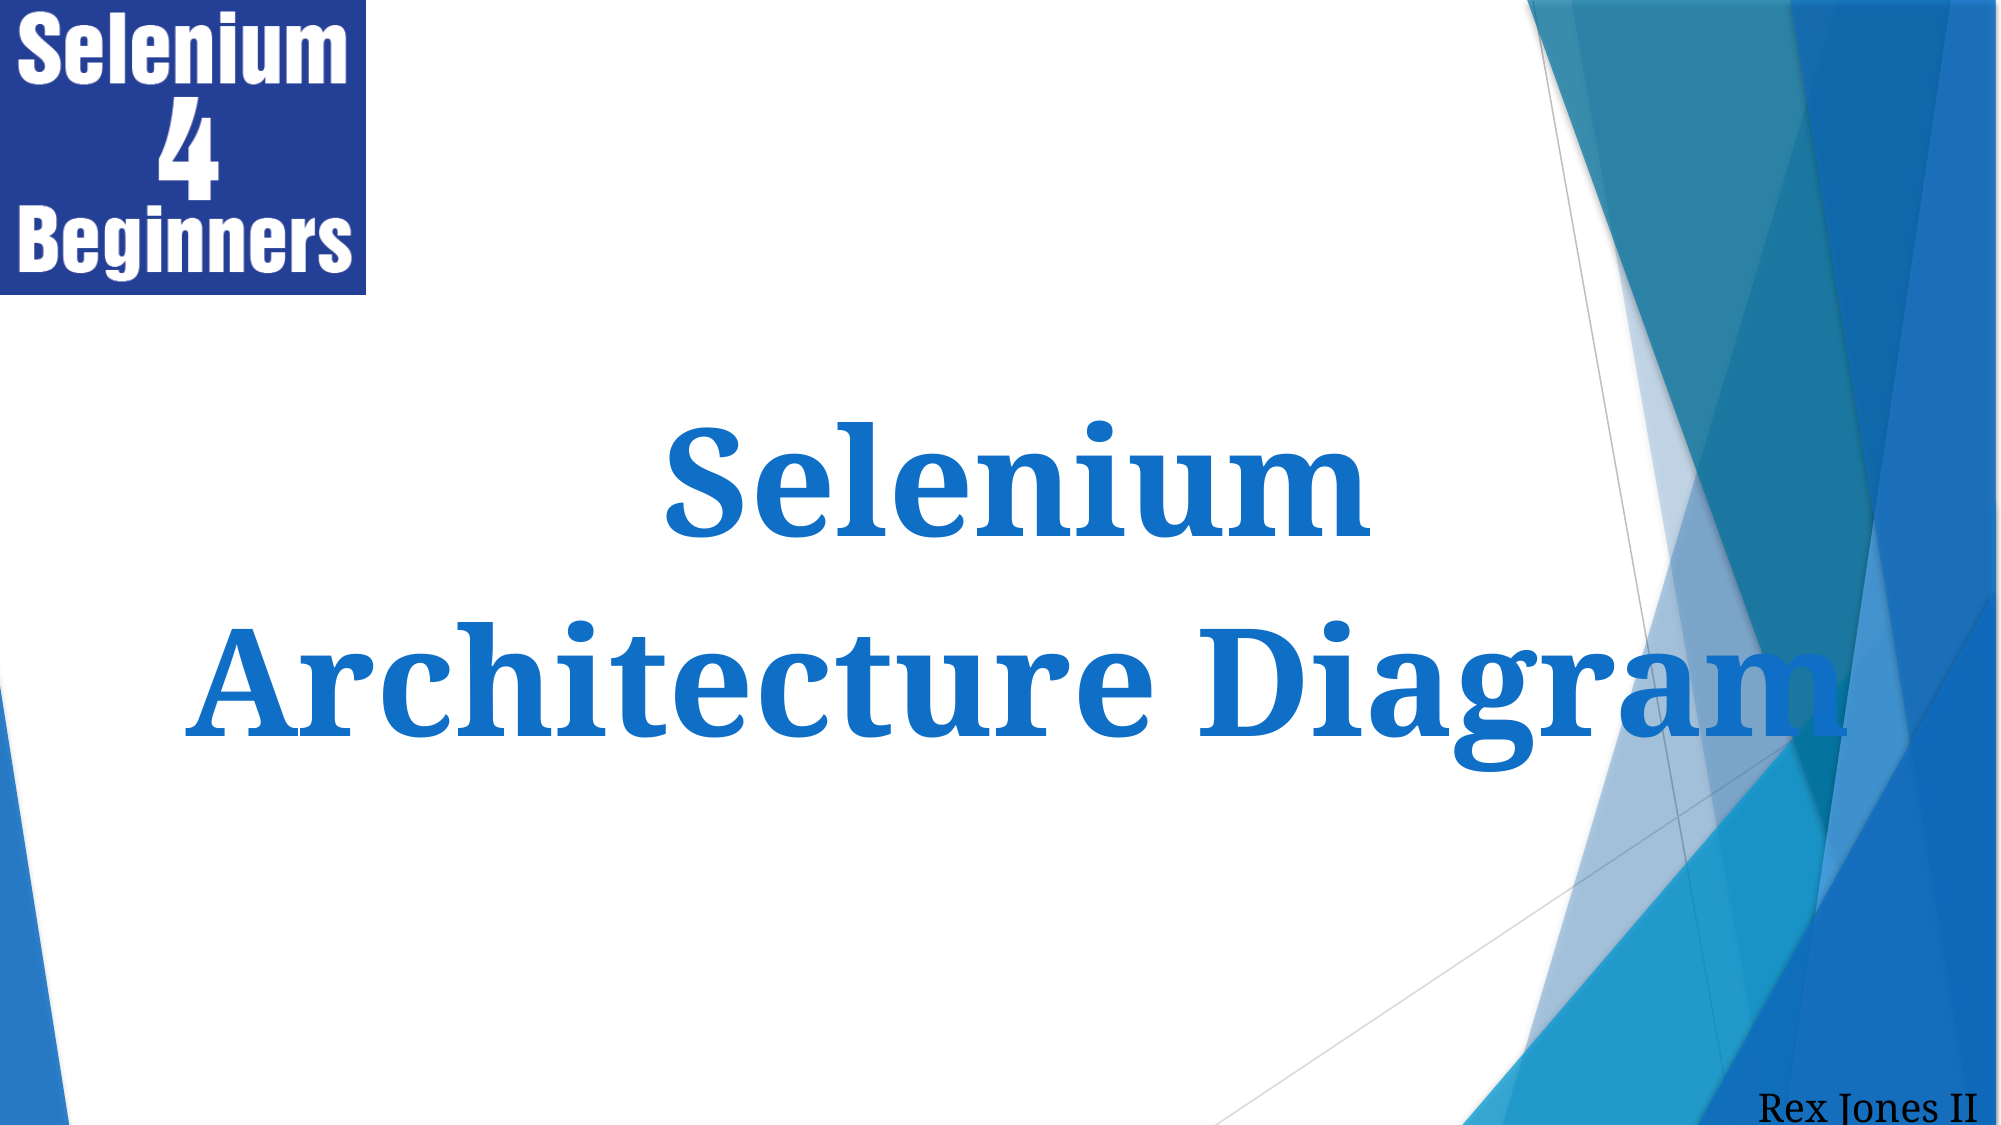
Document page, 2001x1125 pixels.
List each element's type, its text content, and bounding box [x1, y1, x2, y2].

text_box Selenium Architecture Diagram [0, 378, 2000, 879]
picture [0, 0, 366, 295]
